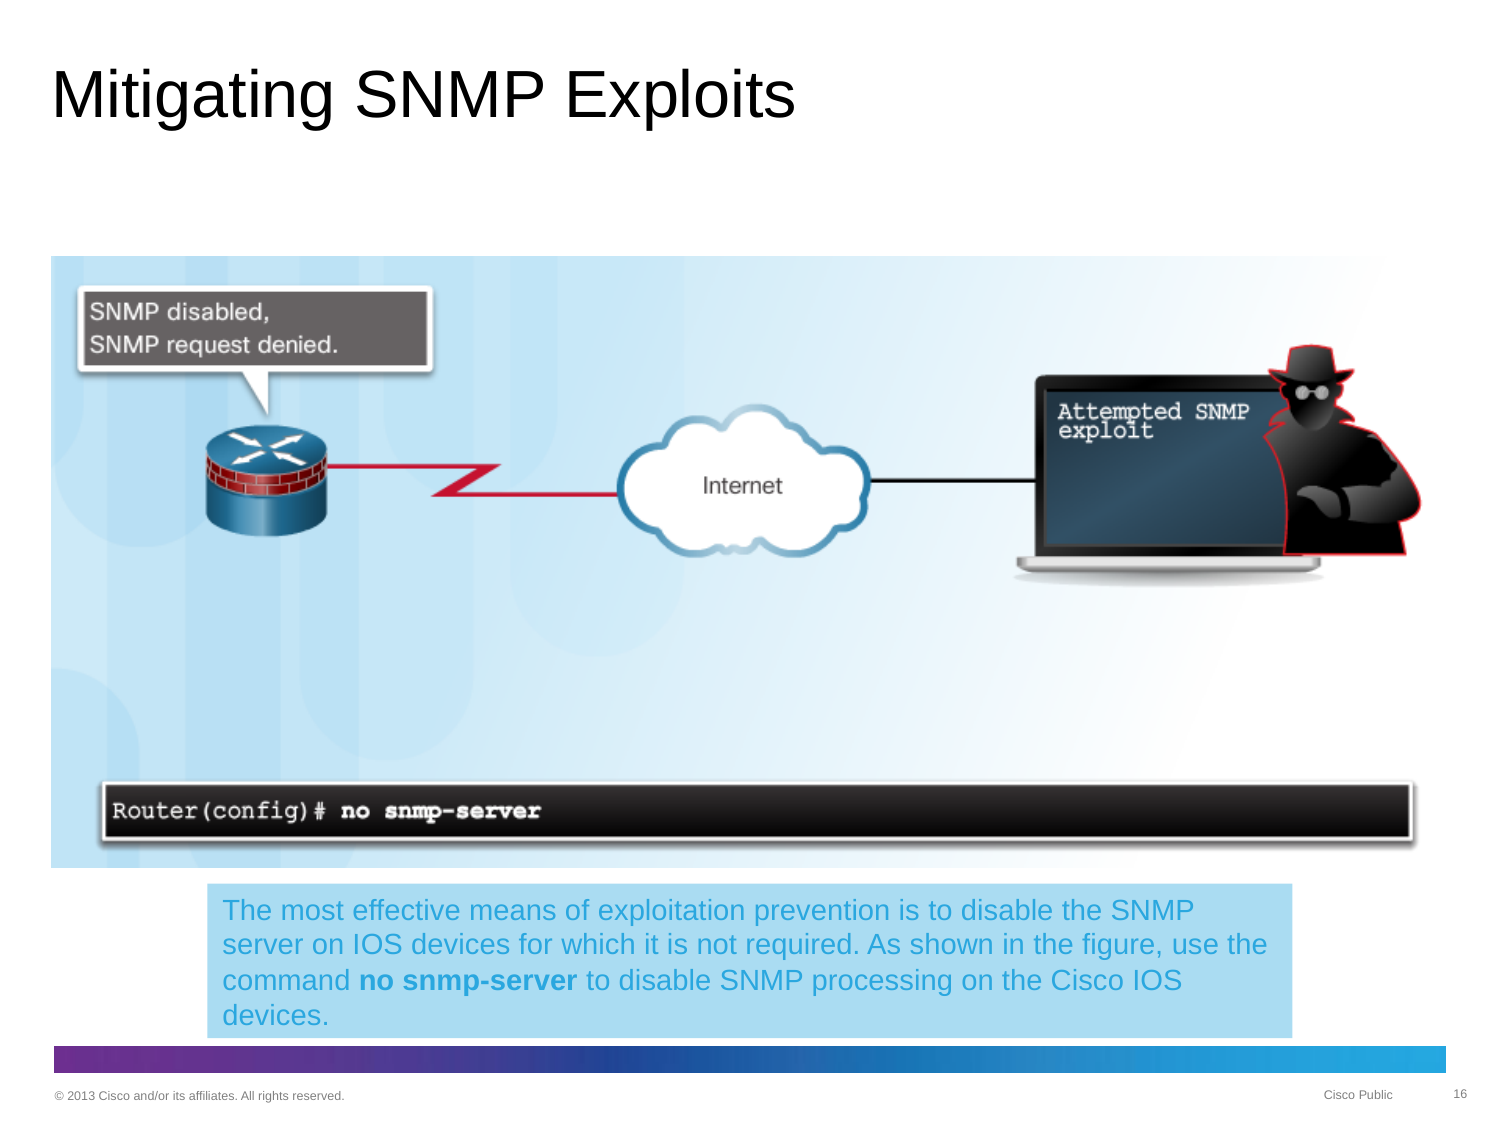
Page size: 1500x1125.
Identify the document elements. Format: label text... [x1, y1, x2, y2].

picture [54, 1046, 1446, 1073]
text_box The most effective means of exploitation prevention is to disable the SNMP server on IOS devices for which it is not required. As shown in the figure, use the command no snmp-server to disable SNMP processing on the Cisco IOS devices. [207, 883, 1293, 1039]
picture [51, 256, 1449, 869]
title Mitigating SNMP Exploits [37, 0, 1447, 139]
